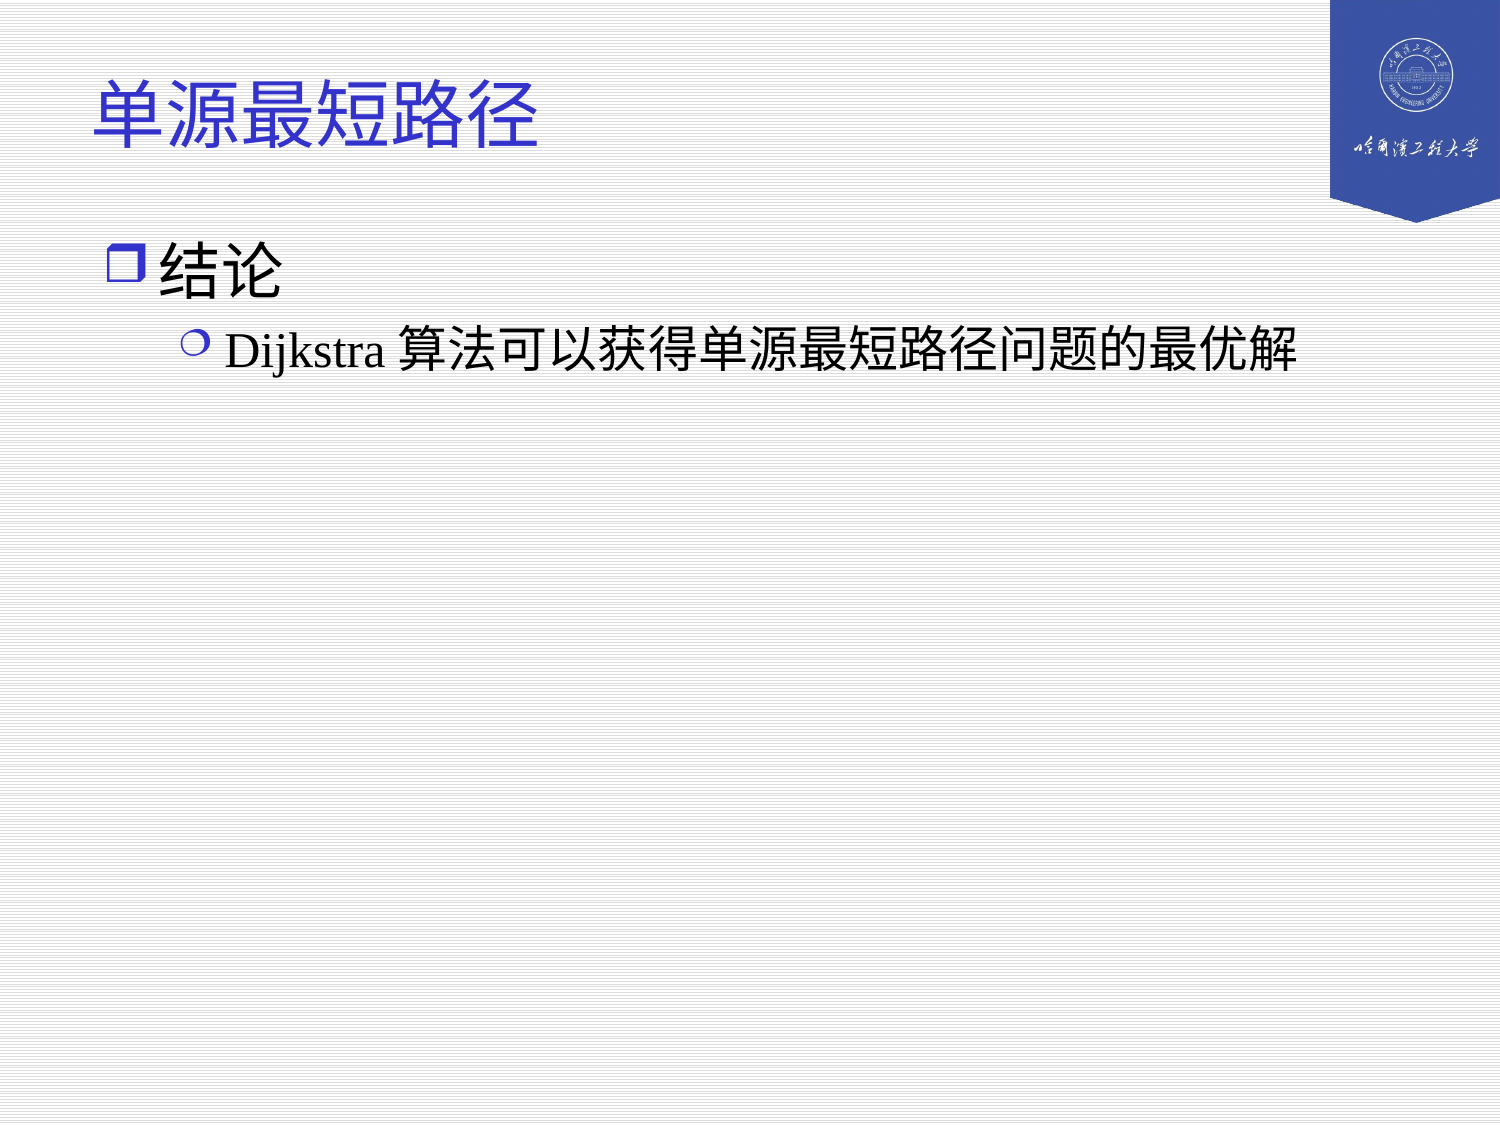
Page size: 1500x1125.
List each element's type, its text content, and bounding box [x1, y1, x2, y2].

title 单源最短路径 [74, 37, 1351, 188]
picture [1330, 0, 1500, 223]
list 结论 Dijkstra算法可以获得单源最短路径问题的最优解 [87, 224, 1363, 1026]
